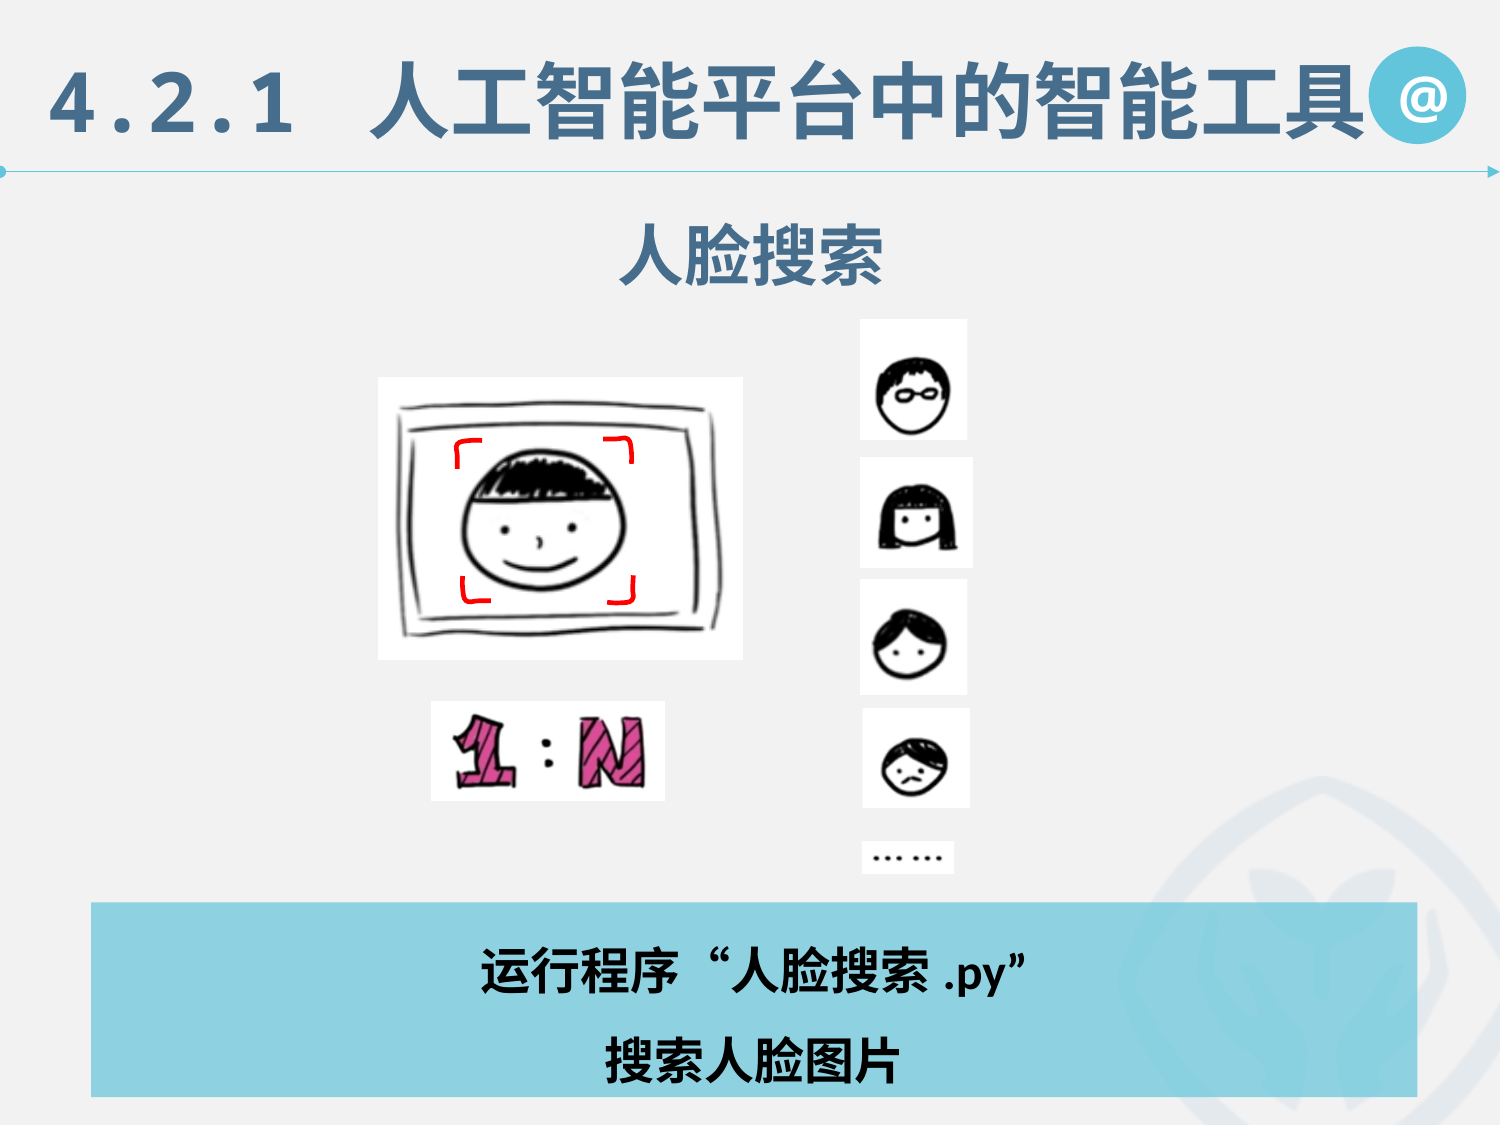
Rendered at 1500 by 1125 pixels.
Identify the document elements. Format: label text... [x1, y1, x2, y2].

text_box 运行程序“人脸搜索.py” 搜索人脸图片 [91, 902, 1418, 1098]
text_box 人脸搜索 [603, 206, 986, 301]
picture [431, 701, 665, 801]
picture [1117, 776, 1500, 1125]
picture [859, 457, 973, 572]
text_box 4.2.1 人工智能平台中的智能工具 [33, 41, 1500, 157]
picture [862, 841, 954, 874]
picture [862, 708, 971, 808]
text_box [378, 377, 743, 660]
picture [859, 579, 968, 695]
picture [859, 319, 968, 440]
